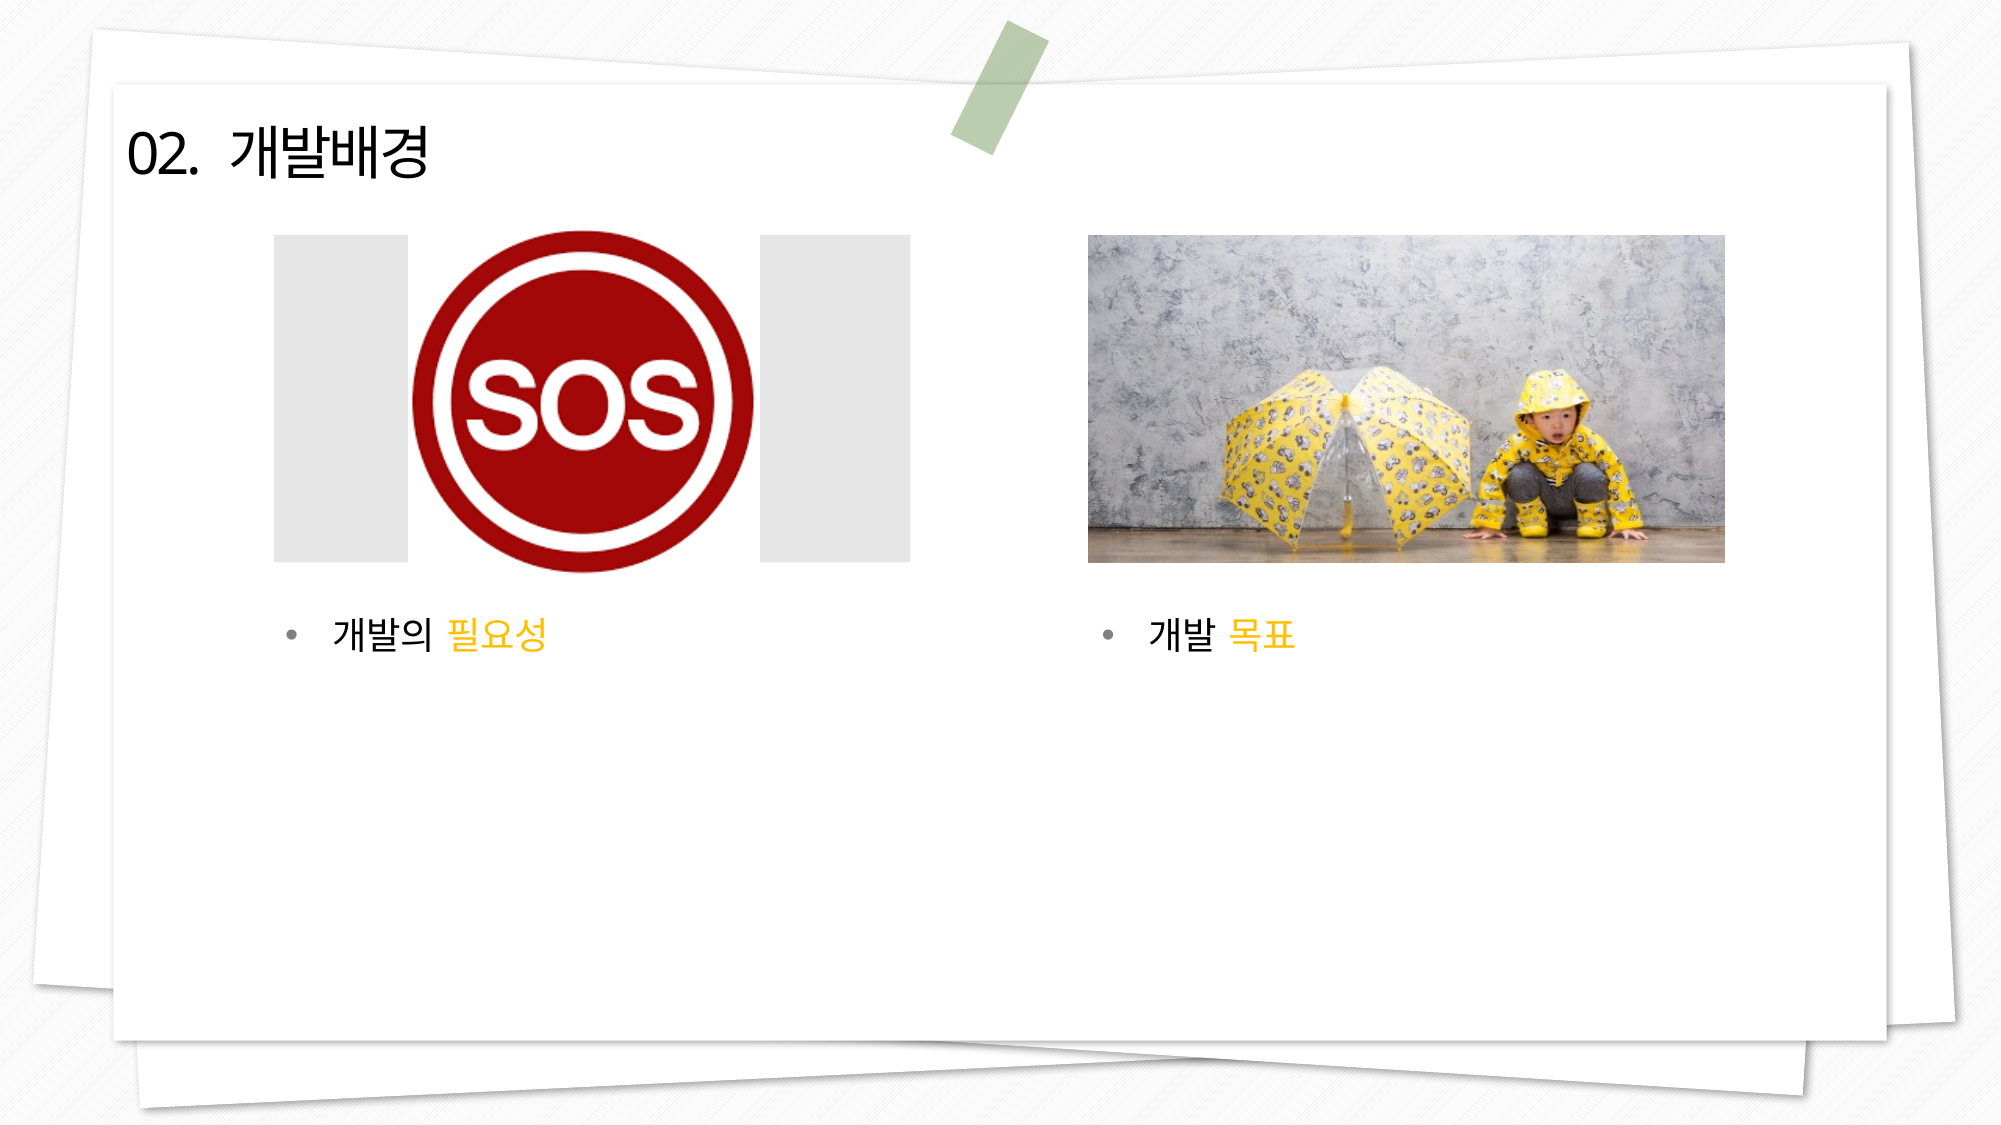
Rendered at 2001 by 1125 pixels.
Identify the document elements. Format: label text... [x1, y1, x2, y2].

text_box [1081, 1051, 1807, 1097]
text_box [136, 1051, 1114, 1110]
text_box 개발의 필요성 [270, 604, 565, 754]
text_box [1058, 41, 1957, 1026]
text_box 개발 목표 [1086, 604, 1312, 709]
text_box [949, 18, 1051, 157]
text_box [273, 234, 408, 563]
text_box [760, 234, 911, 563]
text_box [112, 83, 1888, 1042]
text_box [31, 28, 945, 990]
picture [1088, 235, 1725, 563]
picture [408, 230, 760, 583]
text_box 02. 개발배경 [111, 108, 448, 194]
